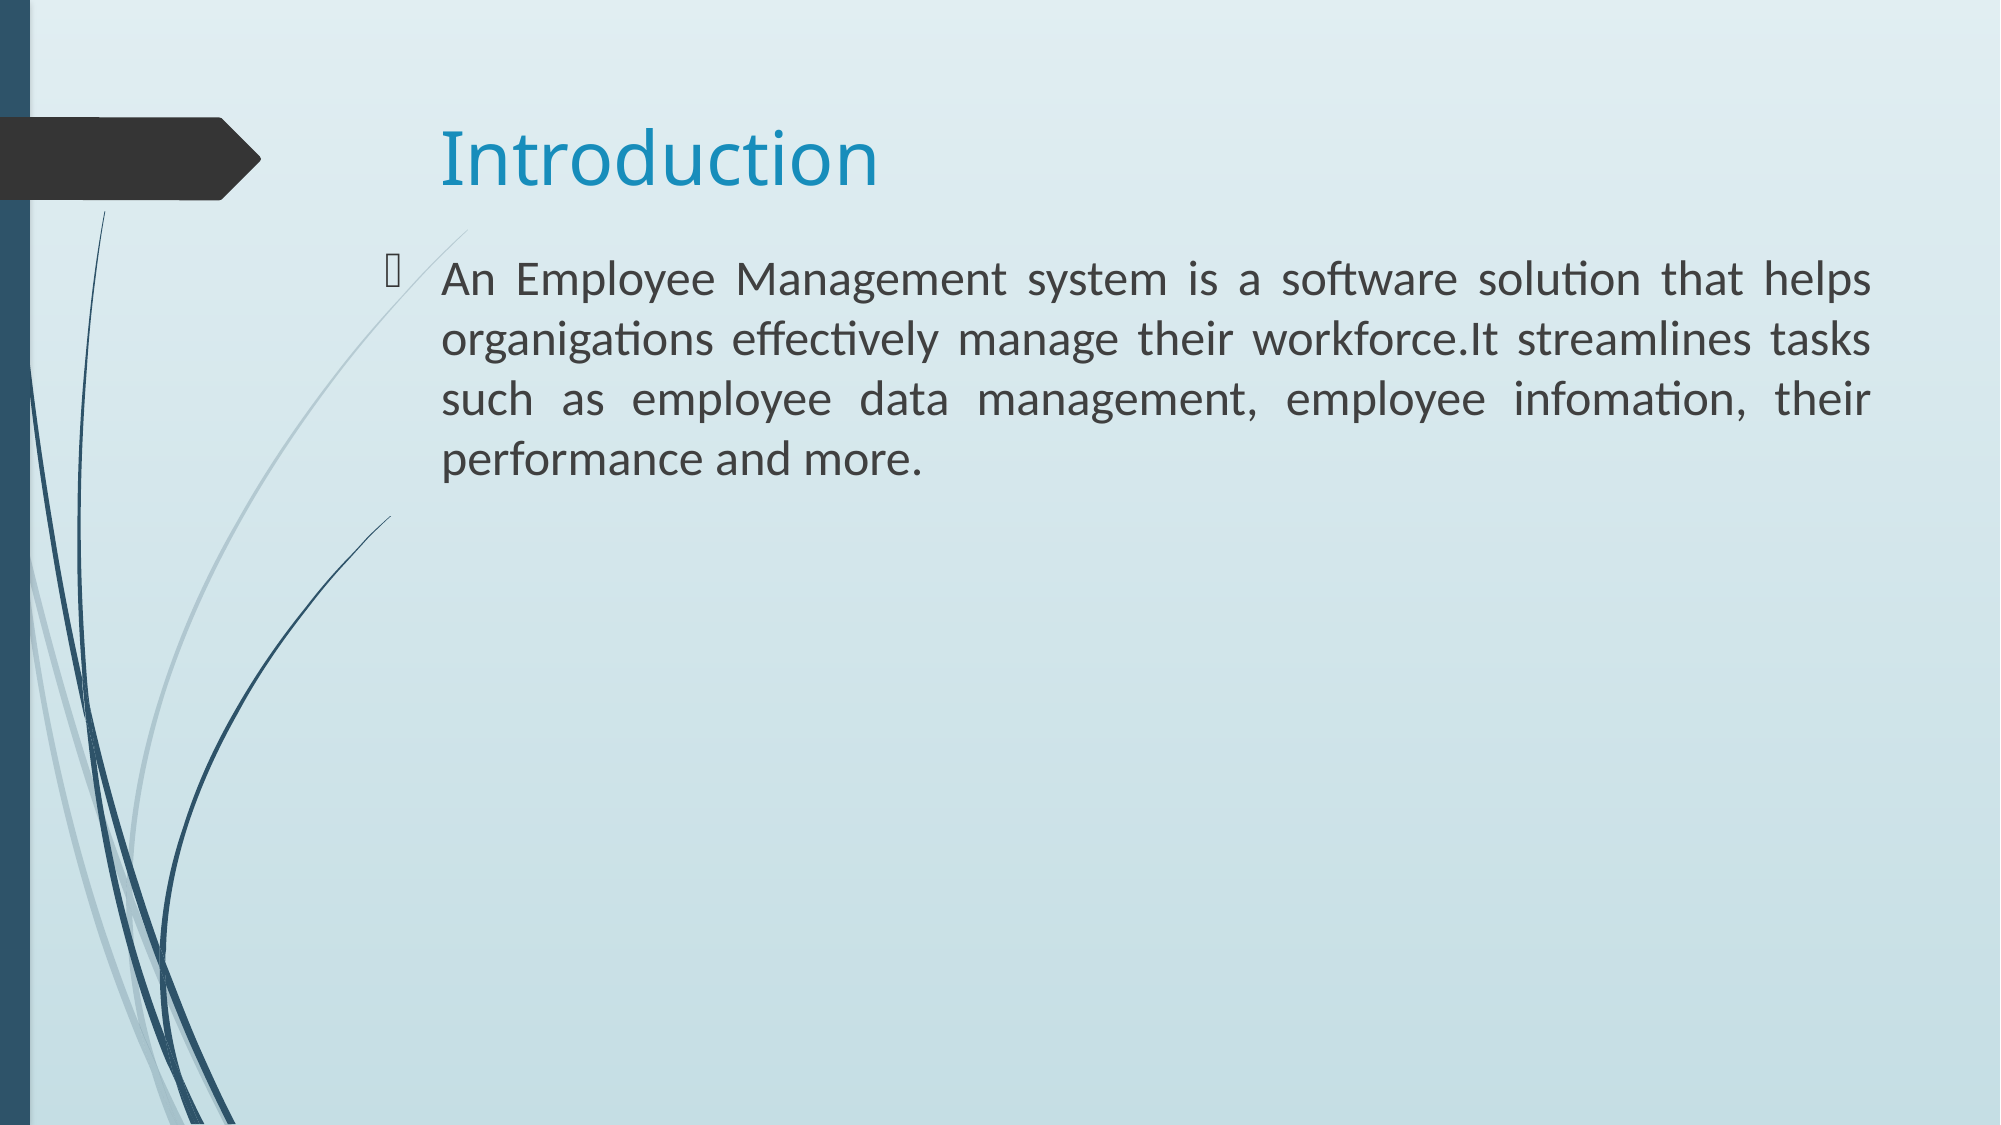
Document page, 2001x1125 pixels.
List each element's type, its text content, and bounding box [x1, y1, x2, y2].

title Introduction [425, 102, 917, 214]
list An Employee Management system is a software solution that helps organigations effectively manage their workforce.It streamlines tasks such as employee data management, employee infomation, their performance and more. [369, 237, 1888, 970]
